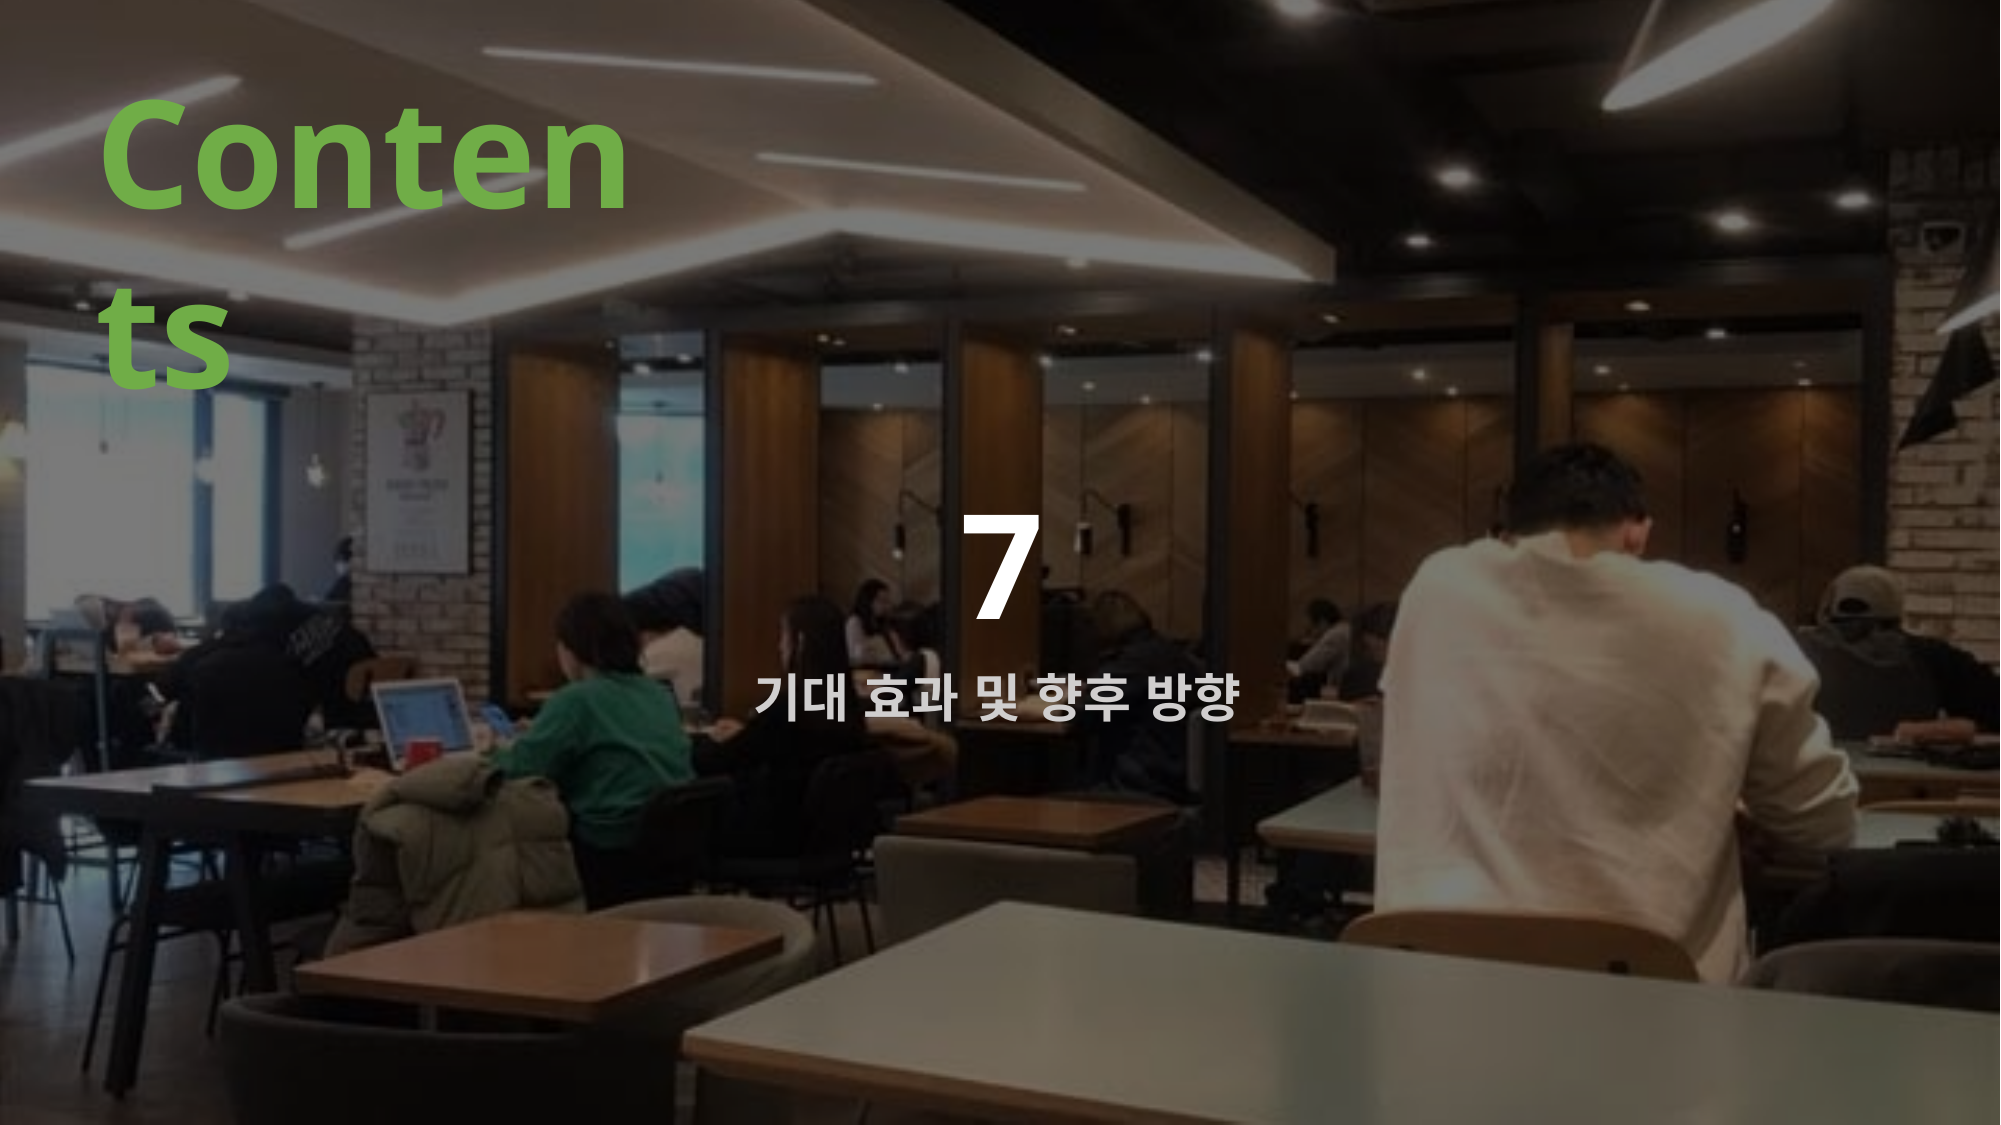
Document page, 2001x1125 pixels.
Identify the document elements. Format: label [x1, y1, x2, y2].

list [0, 0, 2000, 1125]
